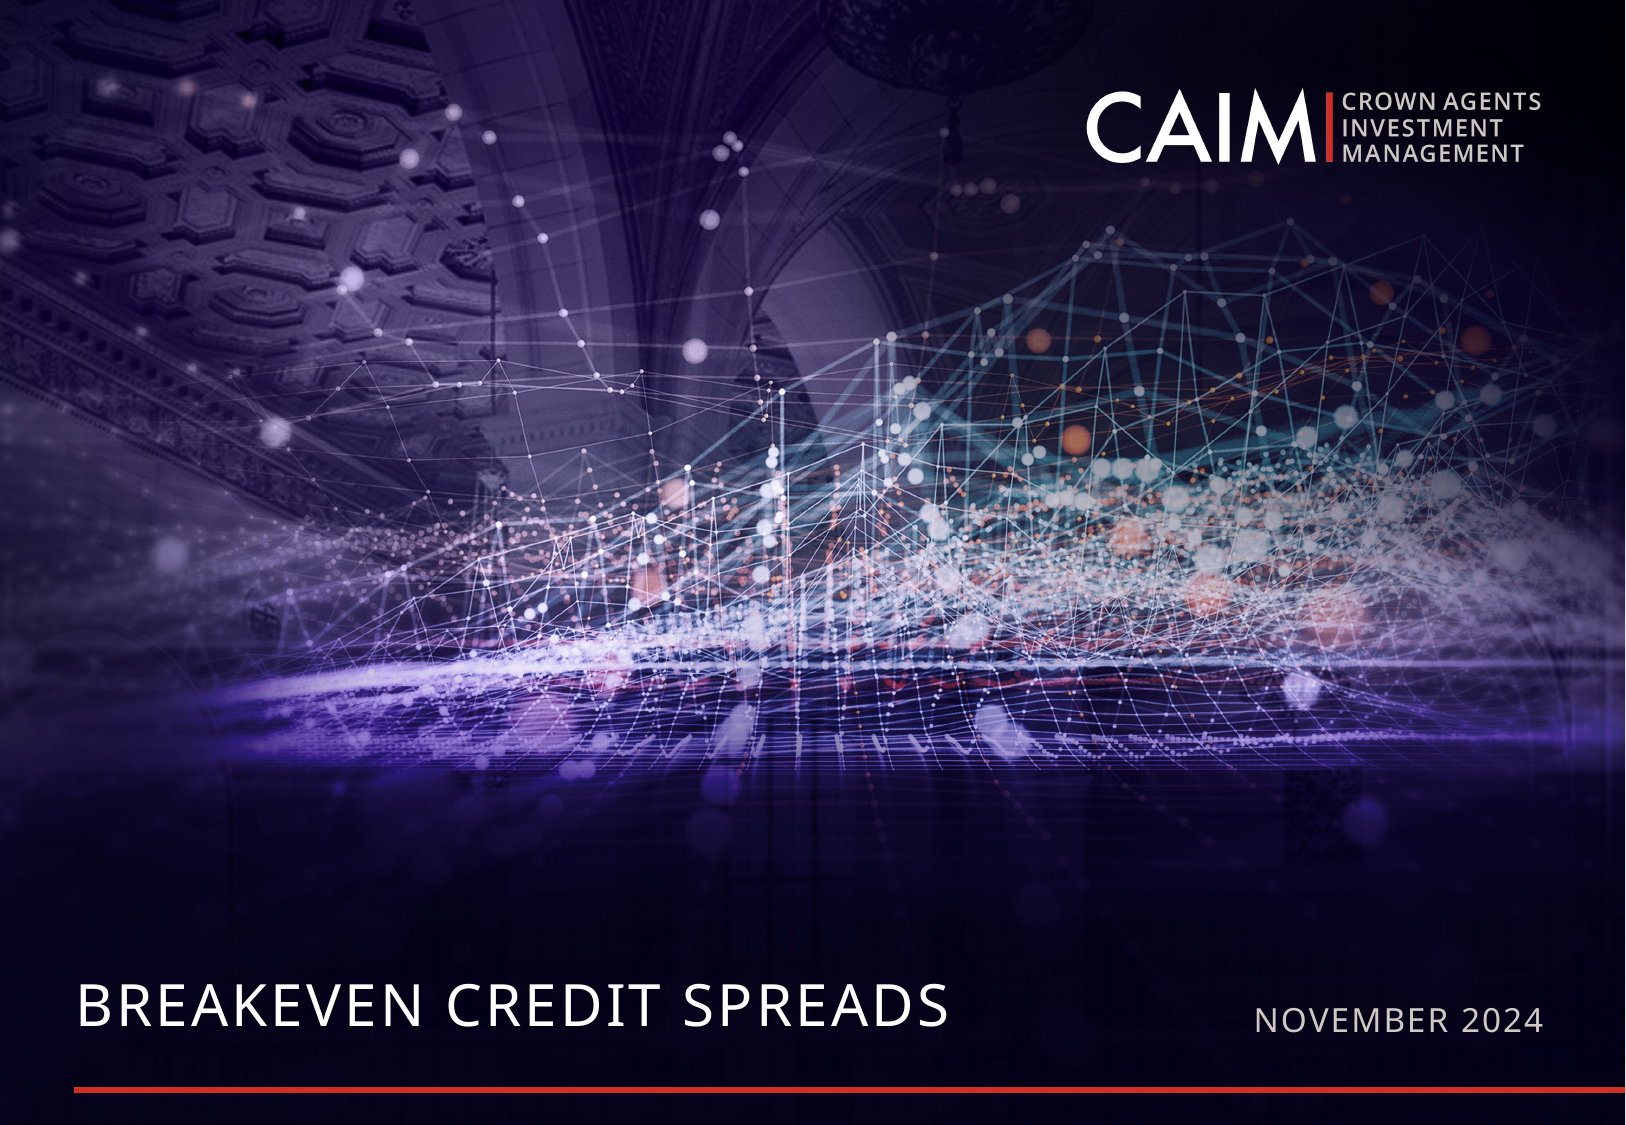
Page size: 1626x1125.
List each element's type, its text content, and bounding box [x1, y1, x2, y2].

title Breakeven credit spreads [75, 975, 1378, 1040]
list NOVEMBER 2024 [1378, 998, 1544, 1040]
picture [0, 0, 1626, 1125]
